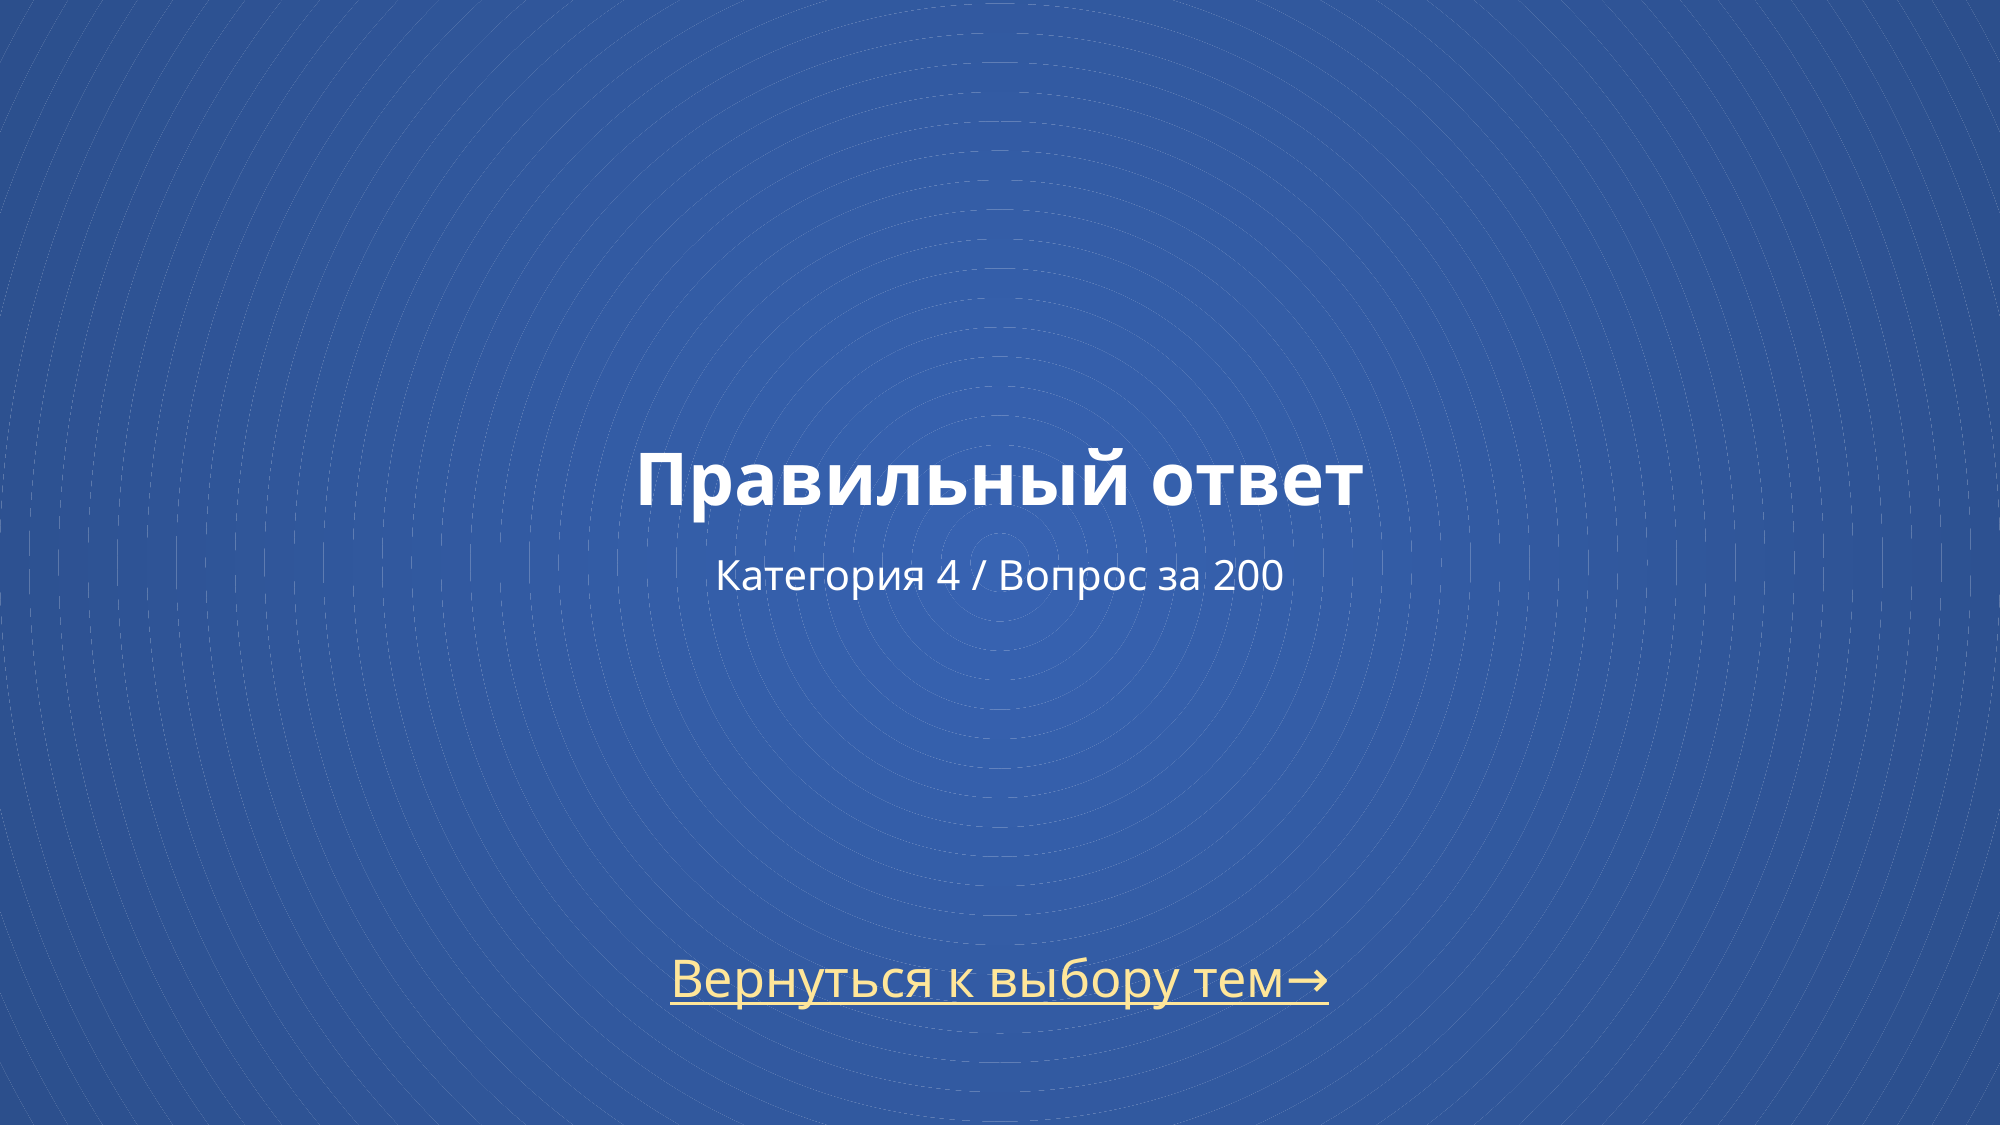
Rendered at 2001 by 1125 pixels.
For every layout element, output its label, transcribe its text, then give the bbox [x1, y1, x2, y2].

title Правильный ответ Категория 4 / Вопрос за 200 [117, 396, 1883, 646]
text_box Вернуться к выбору тем→ [655, 938, 1345, 1016]
